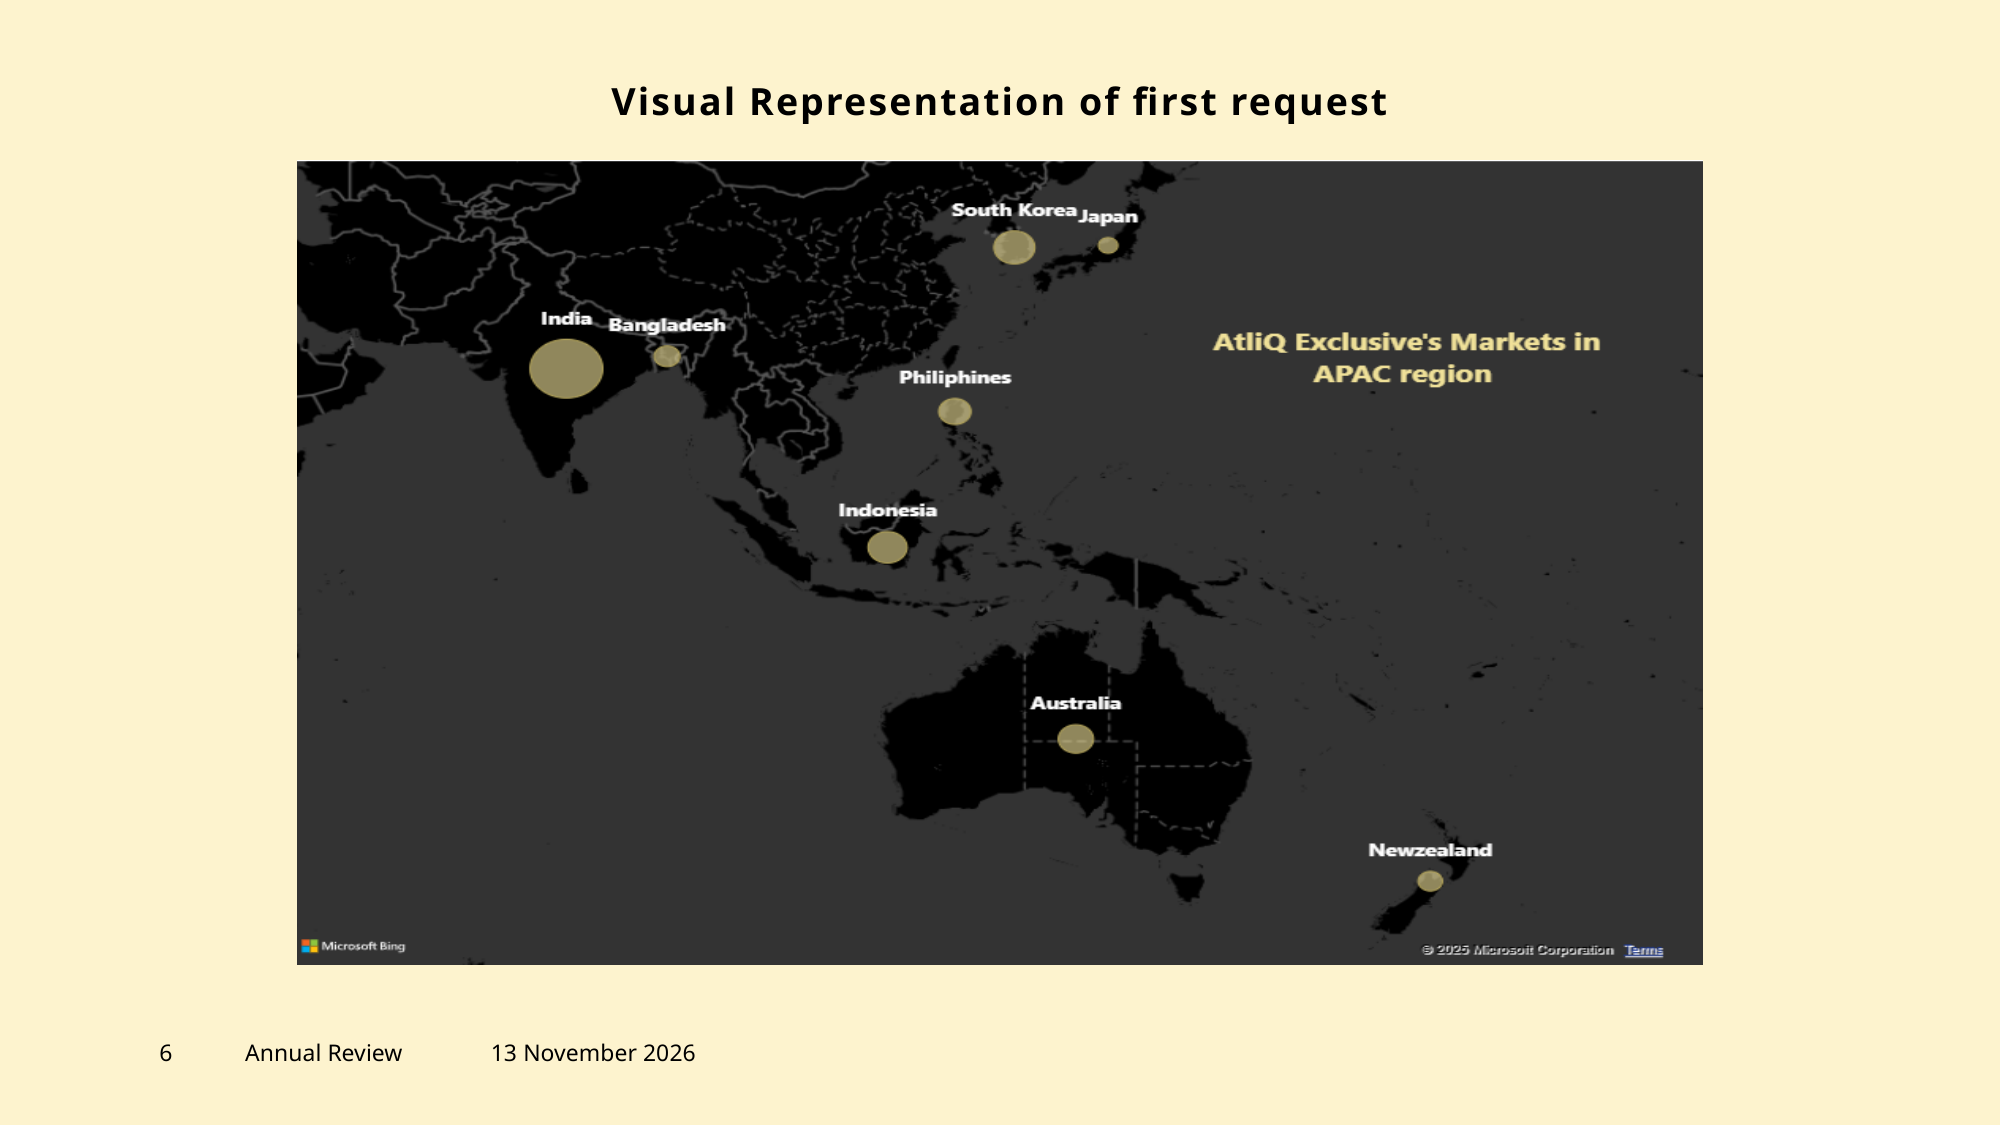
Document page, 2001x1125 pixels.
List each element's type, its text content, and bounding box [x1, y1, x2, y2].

text_box Visual Representation of first request [517, 69, 1482, 124]
footer Annual Review [246, 1038, 491, 1080]
slide_number 6 [159, 1038, 246, 1080]
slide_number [491, 1038, 707, 1080]
picture [296, 160, 1703, 965]
